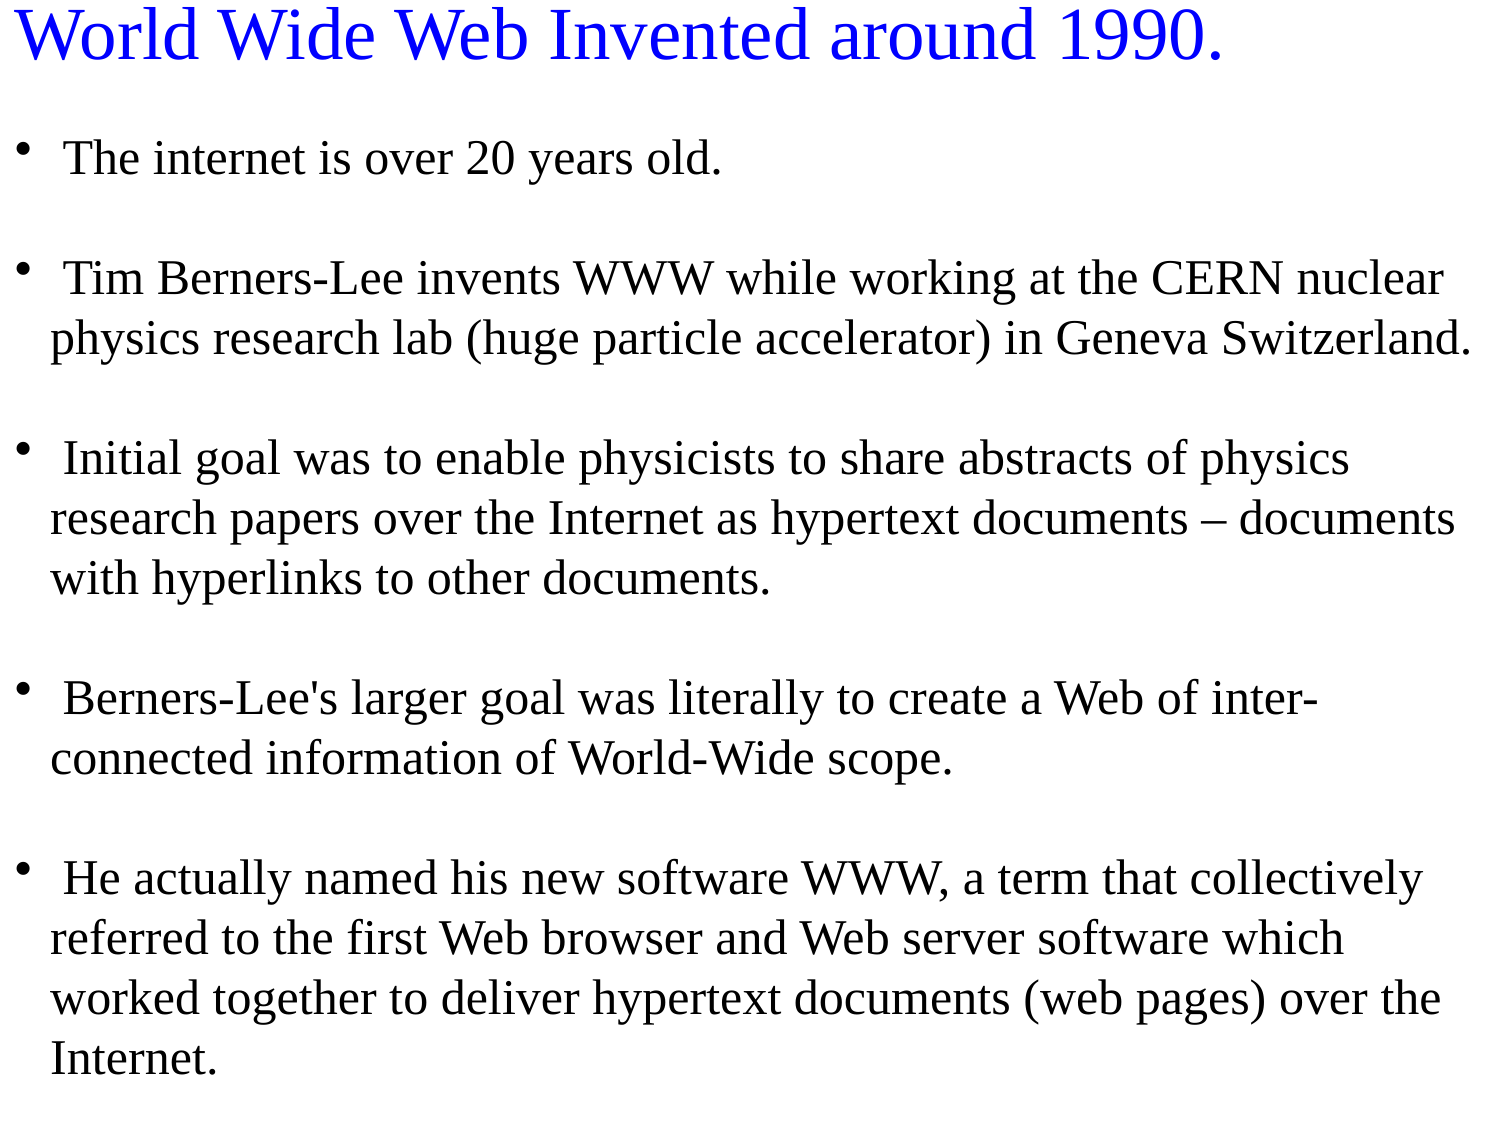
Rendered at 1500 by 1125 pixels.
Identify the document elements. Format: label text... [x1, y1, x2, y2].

text_box World Wide Web Invented around 1990. [0, 0, 1500, 82]
text_box The internet is over 20 years old. Tim Berners-Lee invents WWW while working at the CERN nuclear physics research lab (huge particle accelerator) in Geneva Switzerland. Initial goal was to enable physicists to share abstracts of physics research papers over the Internet as hypertext documents – documents with hyperlinks to other documents. Berners-Lee's larger goal was literally to create a Web of inter-connected information of World-Wide scope. He actually named his new software WWW, a term that collectively referred to the first Web browser and Web server software which worked together to deliver hypertext documents (web pages) over the Internet. [0, 116, 1500, 1125]
